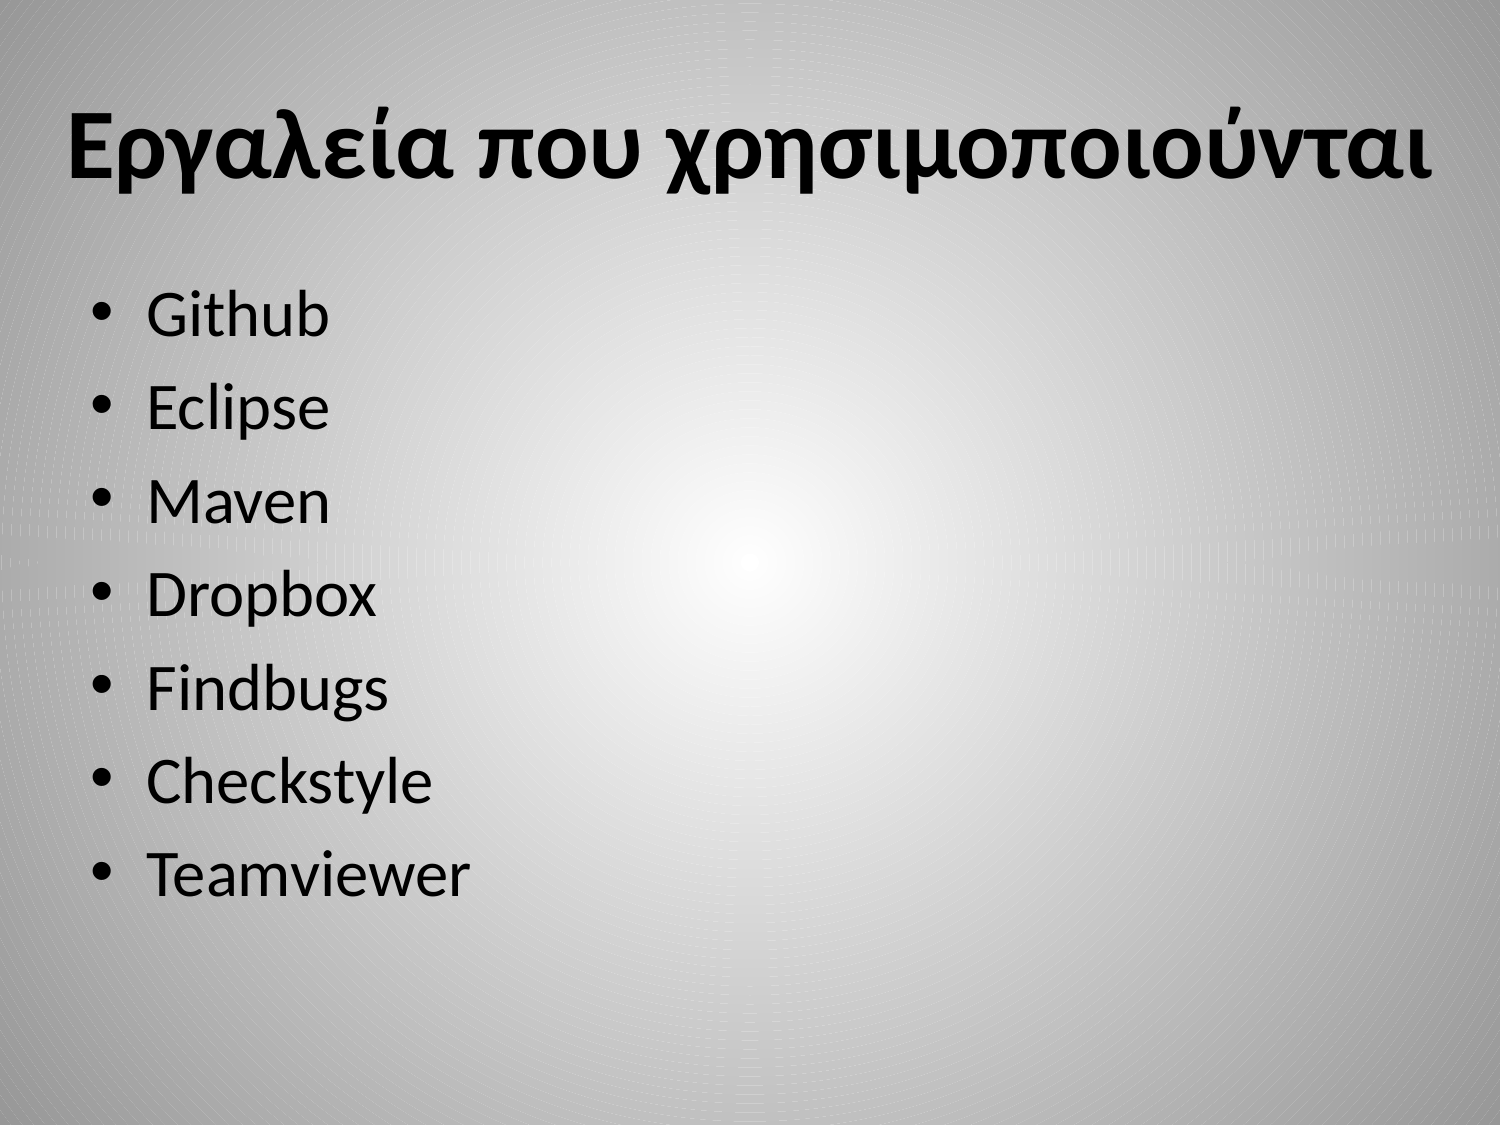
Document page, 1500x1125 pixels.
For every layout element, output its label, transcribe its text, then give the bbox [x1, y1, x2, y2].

title Εργαλεία που χρησιμοποιούνται [35, 45, 1465, 233]
list Github Eclipse Maven Dropbox Findbugs Checkstyle Teamviewer [75, 262, 1425, 1005]
